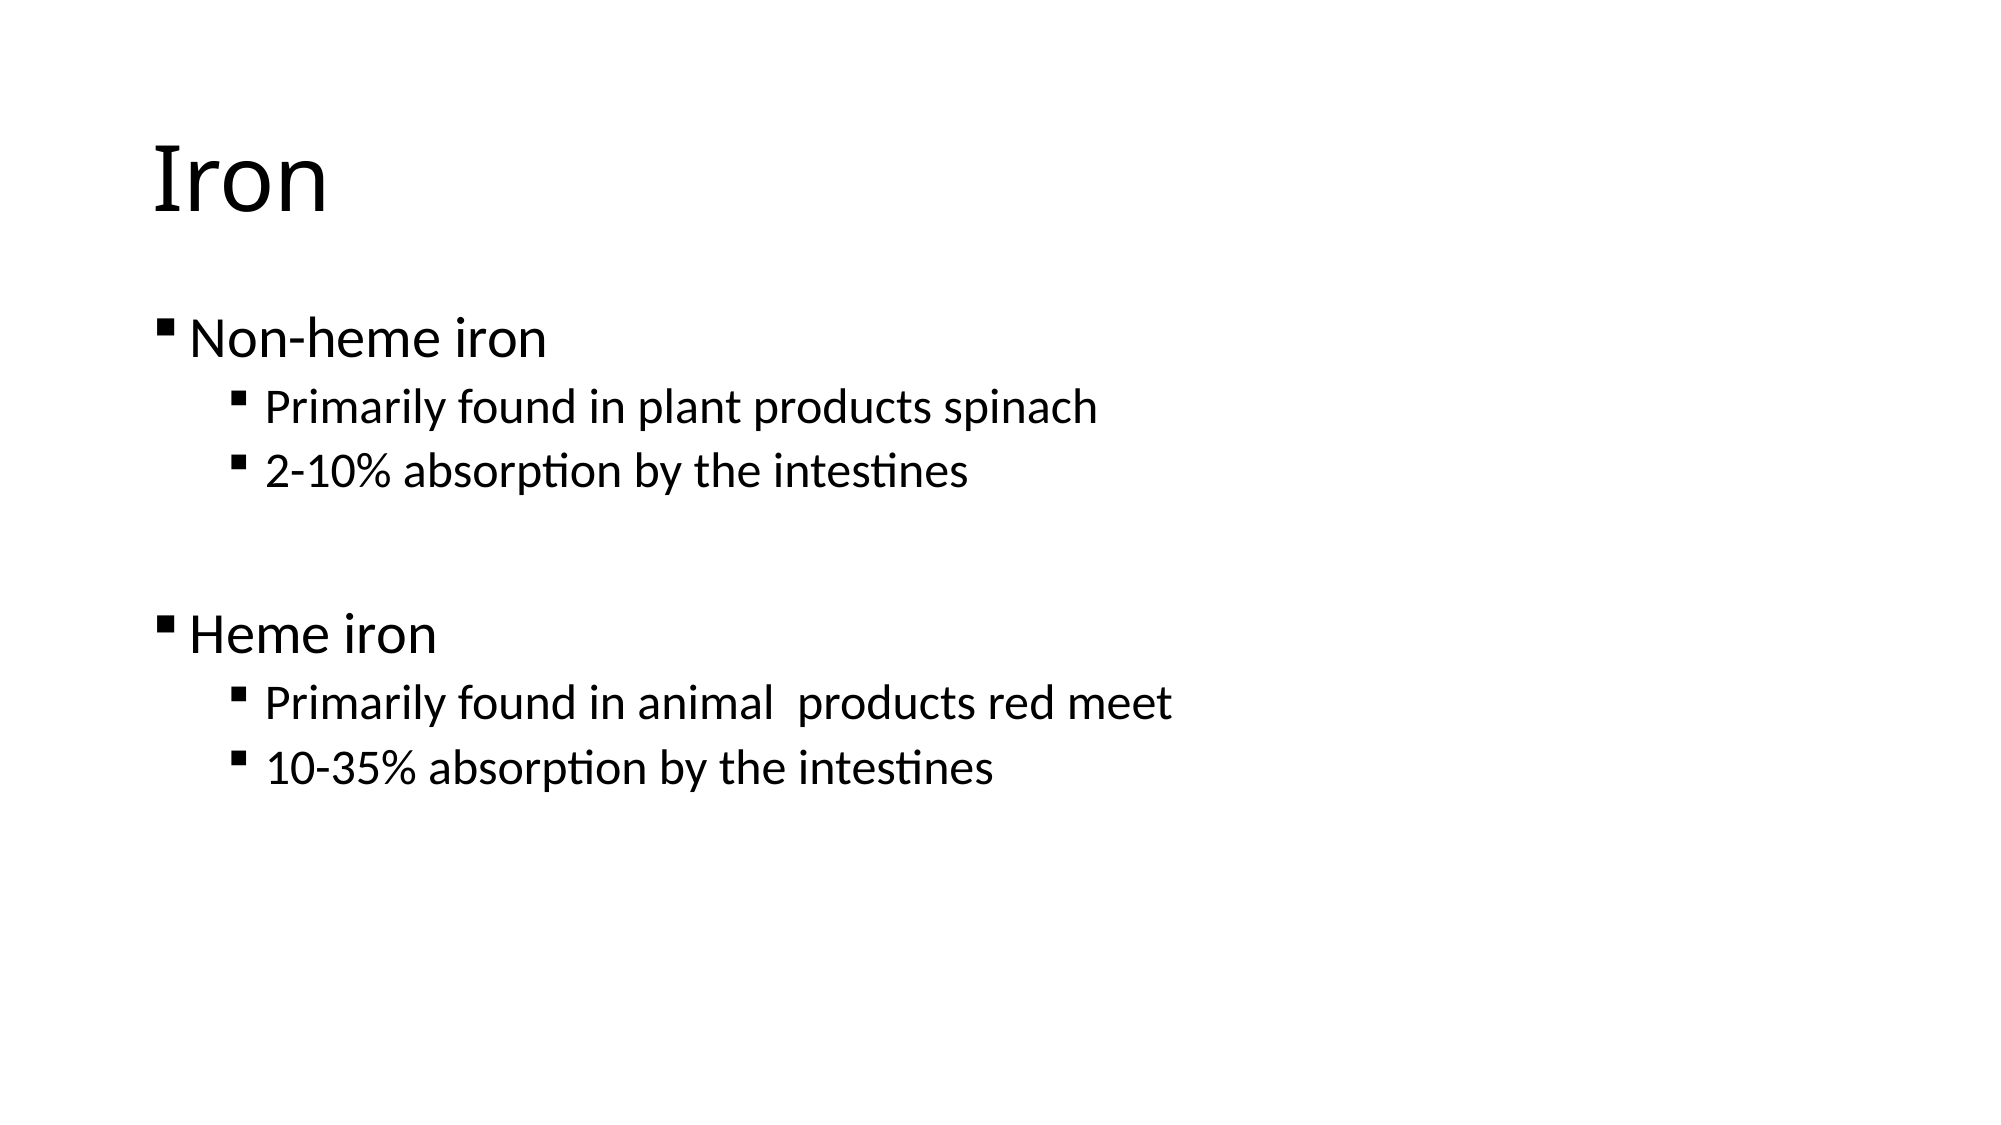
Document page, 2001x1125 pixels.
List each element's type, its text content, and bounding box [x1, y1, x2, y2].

title Iron [137, 151, 1536, 214]
list Non-heme iron Primarily found in plant products spinach 2-10% absorption by the intestines Heme iron Primarily found in animal products red meet 10-35% absorption by the intestines [137, 299, 1863, 1014]
